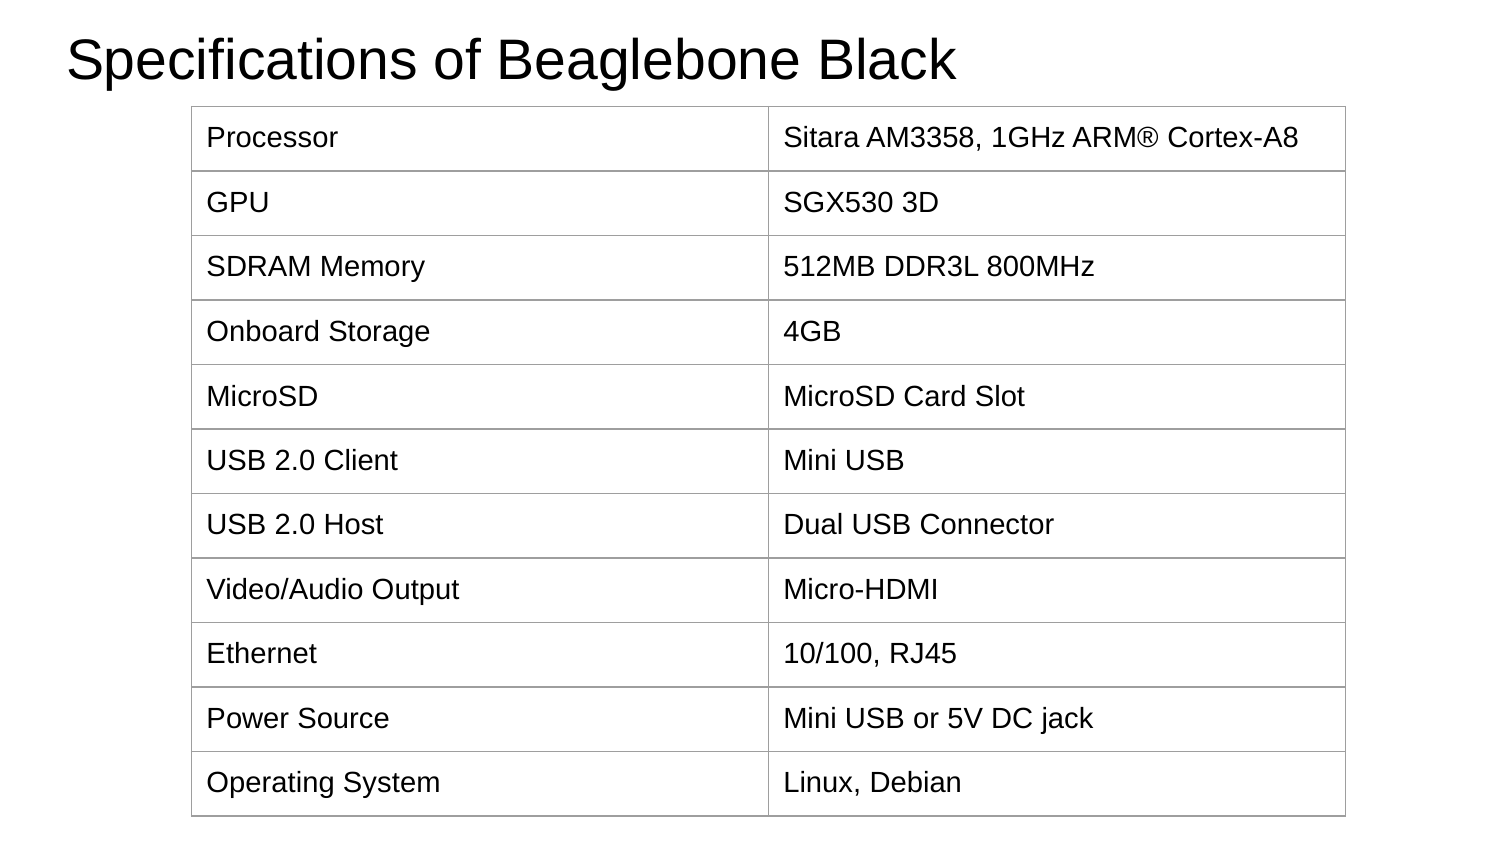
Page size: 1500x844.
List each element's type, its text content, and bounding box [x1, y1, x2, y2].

table_cell Dual USB Connector [769, 494, 1345, 557]
table_cell Power Source [192, 688, 768, 751]
table_cell Operating System [192, 752, 768, 815]
table_cell USB 2.0 Host [192, 494, 768, 557]
table_cell GPU [192, 172, 768, 235]
table_header Sitara AM3358, 1GHz ARM®️ Cortex-A8 [769, 107, 1345, 170]
table_cell Mini USB or 5V DC jack [769, 688, 1345, 751]
table_cell Linux, Debian [769, 752, 1345, 815]
table_cell Micro-HDMI [769, 559, 1345, 622]
table_cell USB 2.0 Client [192, 430, 768, 493]
table_cell Mini USB [769, 430, 1345, 493]
table_cell 512MB DDR3L 800MHz [769, 236, 1345, 299]
table_header Processor [192, 107, 768, 170]
table_cell SDRAM Memory [192, 236, 768, 299]
table_cell Ethernet [192, 623, 768, 686]
table_cell Video/Audio Output [192, 559, 768, 622]
table_cell Onboard Storage [192, 301, 768, 364]
table_cell SGX530 3D [769, 172, 1345, 235]
table_cell 4GB [769, 301, 1345, 364]
title Specifications of Beaglebone Black [51, 12, 1449, 107]
table_cell MicroSD Card Slot [769, 365, 1345, 428]
table_cell MicroSD [192, 365, 768, 428]
table_cell 10/100, RJ45 [769, 623, 1345, 686]
